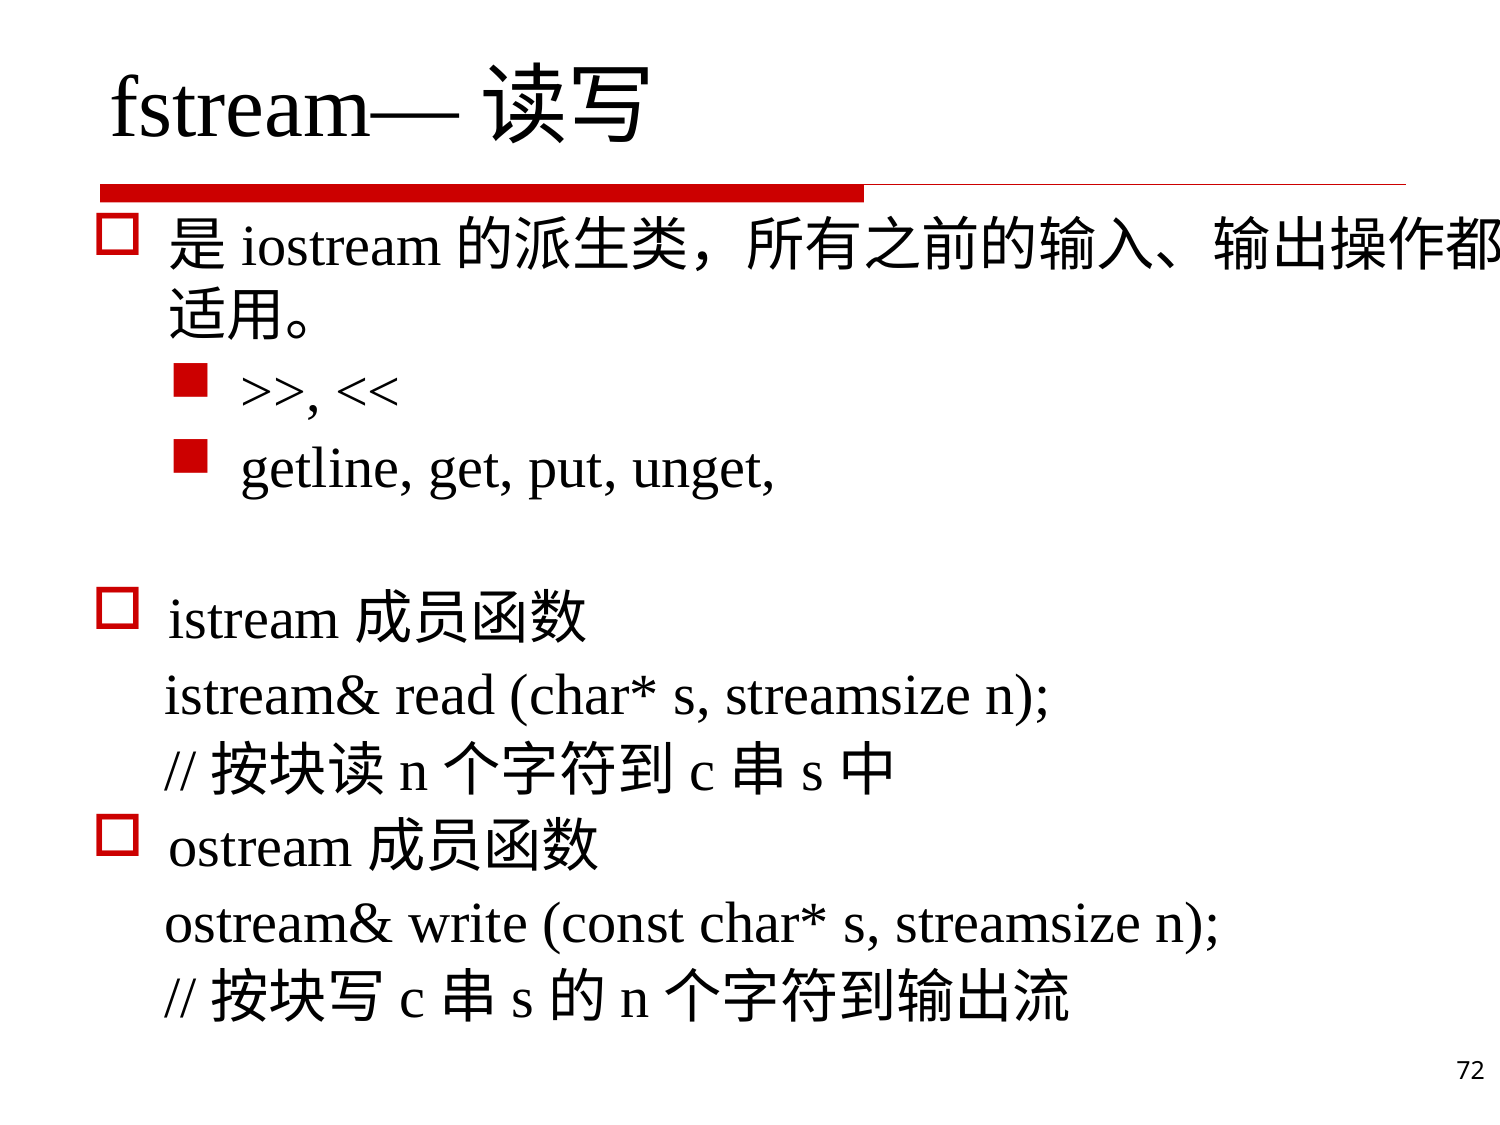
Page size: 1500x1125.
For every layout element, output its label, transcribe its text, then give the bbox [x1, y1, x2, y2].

list 是iostream的派生类，所有之前的输入、输出操作都适用。 >>, << getline, get, put, unget, istream成员函数 istream& read (char* s, streamsize n); //按块读n个字符到c串s中 ostream成员函数 ostream& write (const char* s, streamsize n); //按块写c串s的n个字符到输出流 [76, 199, 1500, 311]
title fstream—读写 [94, 50, 1407, 161]
footer 72 [1179, 1046, 1500, 1125]
